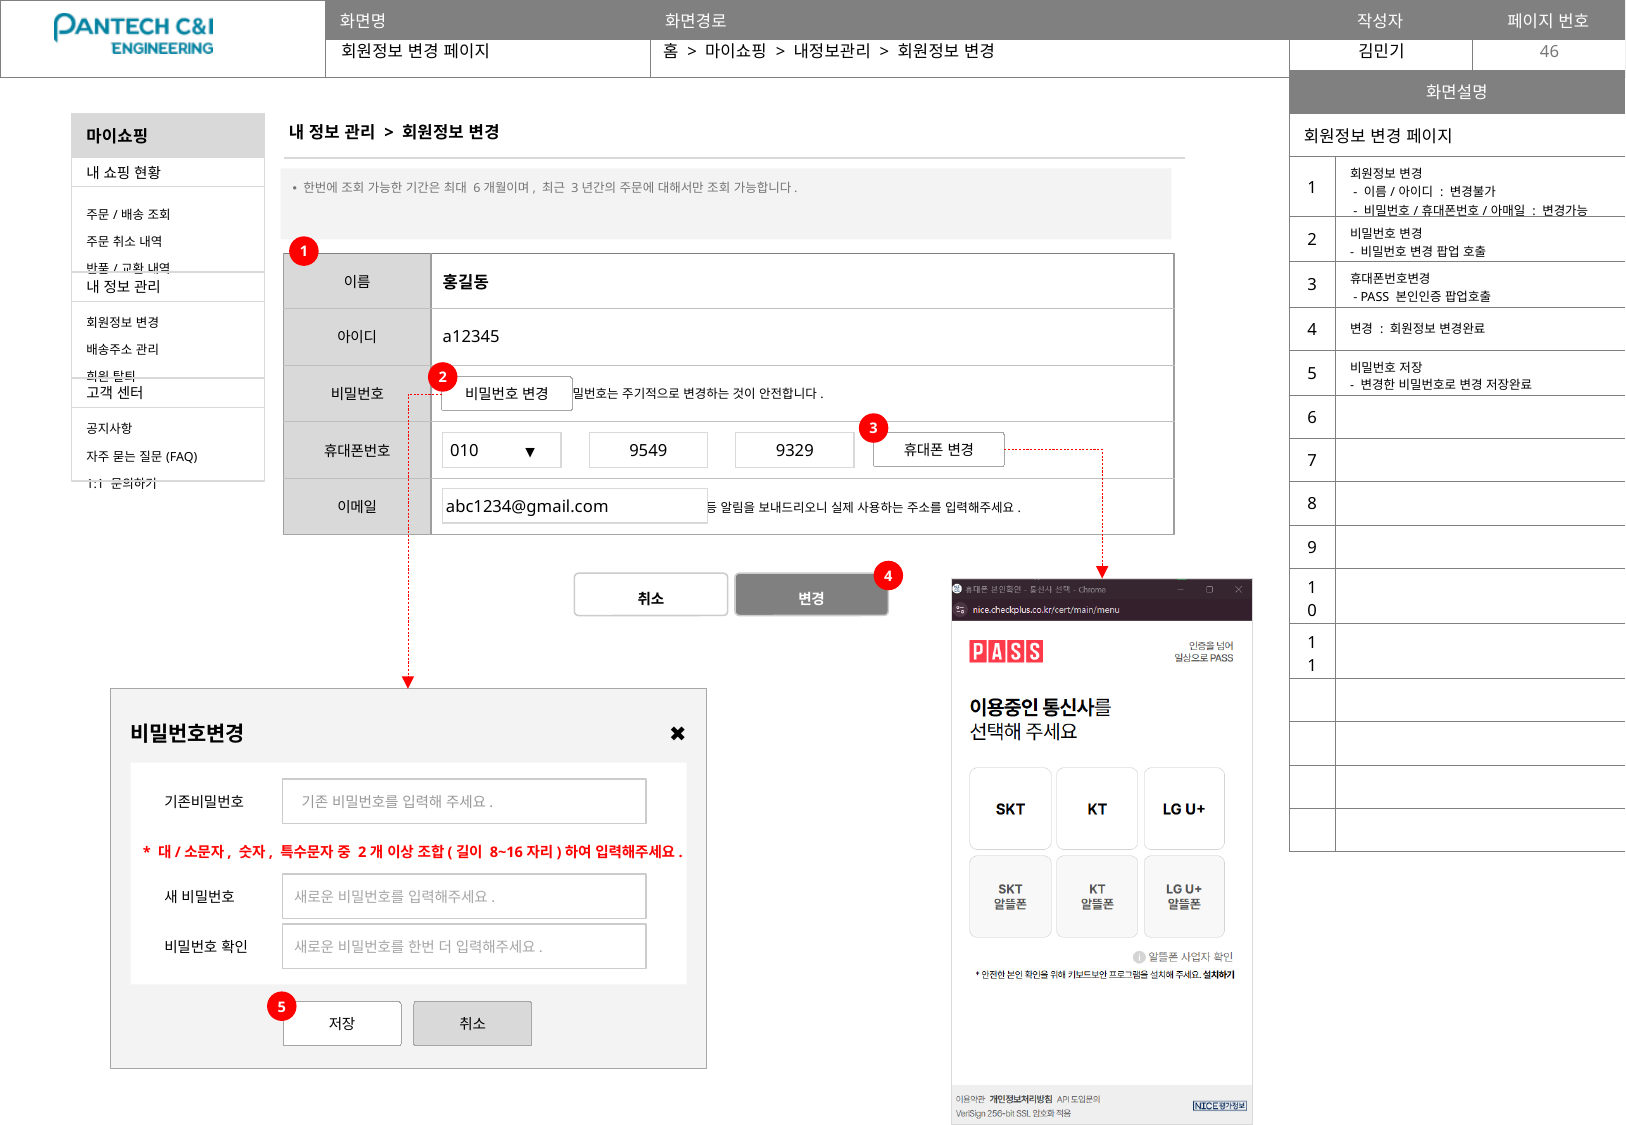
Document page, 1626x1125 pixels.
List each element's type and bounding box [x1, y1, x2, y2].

text_box [574, 573, 728, 616]
table_header [284, 254, 430, 308]
table_cell [1336, 526, 1625, 568]
table_header [1290, 71, 1625, 113]
table_cell [1290, 396, 1335, 438]
table_cell [1290, 809, 1335, 851]
table_header [443, 433, 560, 467]
table_cell [72, 273, 264, 301]
table_header [590, 433, 707, 467]
table_cell [1290, 722, 1335, 765]
table_cell [1336, 482, 1625, 525]
table_cell [72, 379, 264, 407]
table_header [736, 433, 853, 467]
table_cell [432, 309, 1173, 365]
table_cell [1290, 679, 1335, 721]
text_box [858, 413, 1103, 579]
table_cell [1290, 217, 1335, 261]
table_cell [1290, 308, 1335, 350]
picture [951, 577, 1254, 1125]
table_cell [432, 388, 441, 393]
text_box [273, 109, 574, 155]
text_box [735, 560, 904, 616]
table_cell [1290, 351, 1335, 395]
table_cell [1336, 809, 1625, 851]
text_box [280, 168, 1172, 266]
table_cell [1290, 624, 1335, 678]
table_cell [443, 422, 1003, 478]
table_cell [1290, 482, 1335, 525]
table_cell [1336, 624, 1625, 678]
table_cell [1336, 766, 1625, 808]
table_cell [1336, 396, 1625, 438]
table_cell [1336, 722, 1625, 765]
table_cell [1336, 439, 1625, 481]
table_cell [284, 479, 407, 534]
table_cell [72, 302, 264, 377]
table_cell [284, 366, 430, 421]
table_cell [1103, 479, 1173, 534]
table_cell [1290, 526, 1335, 568]
table_cell [888, 422, 1173, 478]
slide_number [1474, 33, 1625, 70]
table_cell [443, 366, 1173, 421]
table_header [432, 254, 1173, 308]
table_cell [1290, 569, 1335, 623]
text_box [109, 362, 707, 1069]
table_cell [284, 422, 407, 478]
table_cell [1336, 217, 1625, 261]
table_cell [1290, 439, 1335, 481]
table_cell [1290, 262, 1335, 307]
text_box [326, 33, 1068, 68]
table_cell [72, 158, 264, 186]
table_cell [1290, 766, 1335, 808]
table_cell [1336, 679, 1625, 721]
table_header [443, 489, 707, 522]
table_cell [1290, 157, 1335, 216]
table_cell [443, 479, 1003, 534]
picture [54, 13, 213, 54]
table_cell [1336, 569, 1625, 623]
table_cell [1290, 114, 1625, 156]
table_cell [1336, 262, 1625, 307]
table_cell [1336, 157, 1625, 216]
table_cell [72, 187, 264, 271]
table_cell [1336, 308, 1625, 350]
table_cell [1336, 351, 1625, 395]
table_cell [72, 408, 264, 480]
table_header [72, 115, 264, 157]
table_cell [284, 309, 430, 365]
